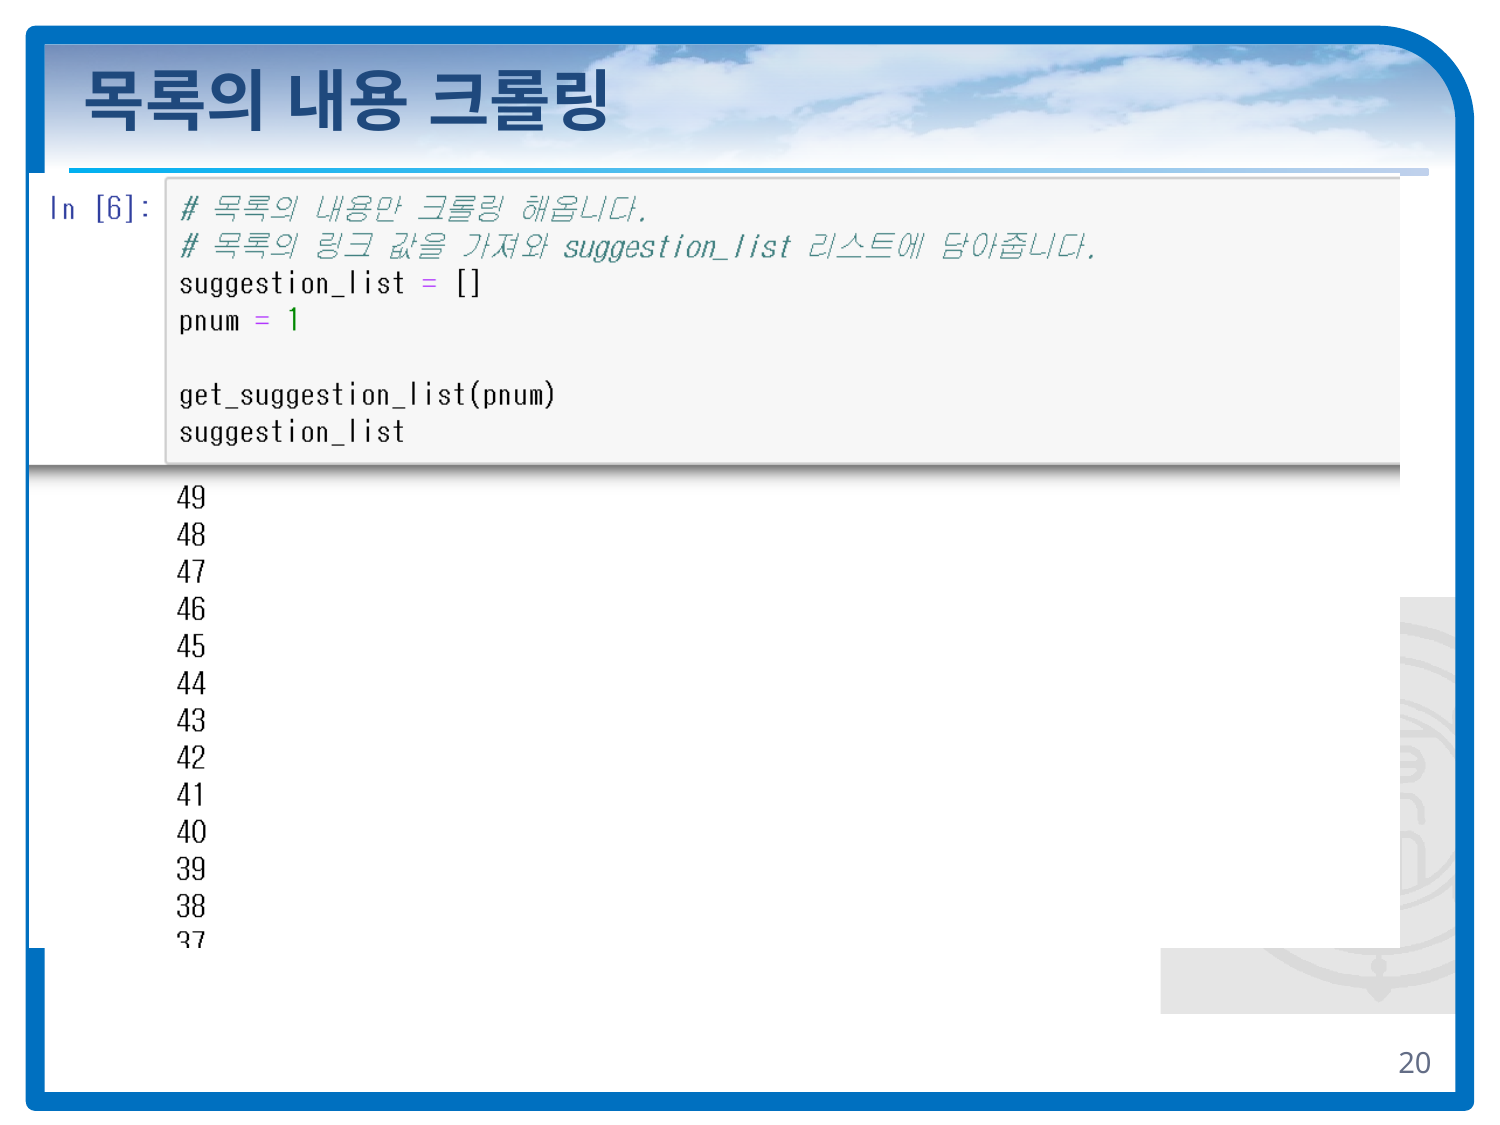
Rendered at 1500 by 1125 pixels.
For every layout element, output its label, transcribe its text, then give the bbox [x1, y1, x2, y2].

picture [29, 173, 1400, 948]
slide_number 20 [1344, 1029, 1487, 1100]
title 목록의 내용 크롤링 [68, 35, 1419, 163]
